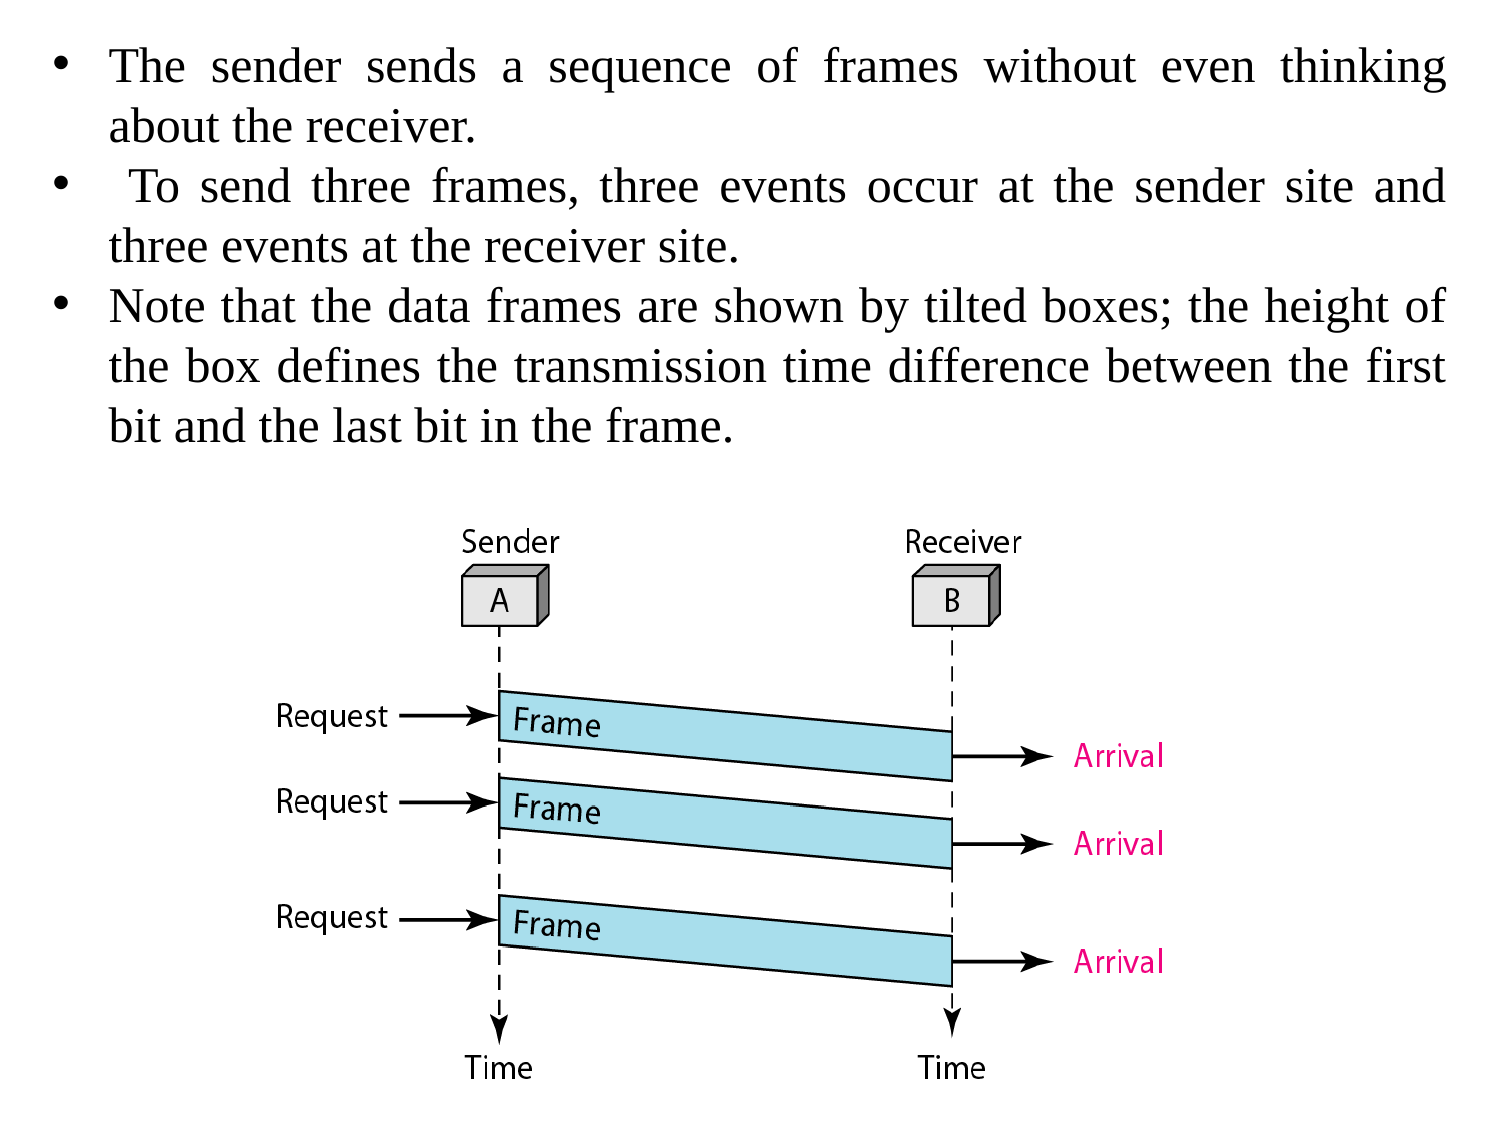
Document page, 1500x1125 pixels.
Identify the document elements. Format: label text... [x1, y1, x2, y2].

picture [274, 524, 1163, 1089]
text_box The sender sends a sequence of frames without even thinking about the receiver. To send three frames, three events occur at the sender site and three events at the receiver site. Note that the data frames are shown by tilted boxes; the height of the box defines the transmission time difference between the first bit and the last bit in the frame. [37, 24, 1463, 460]
